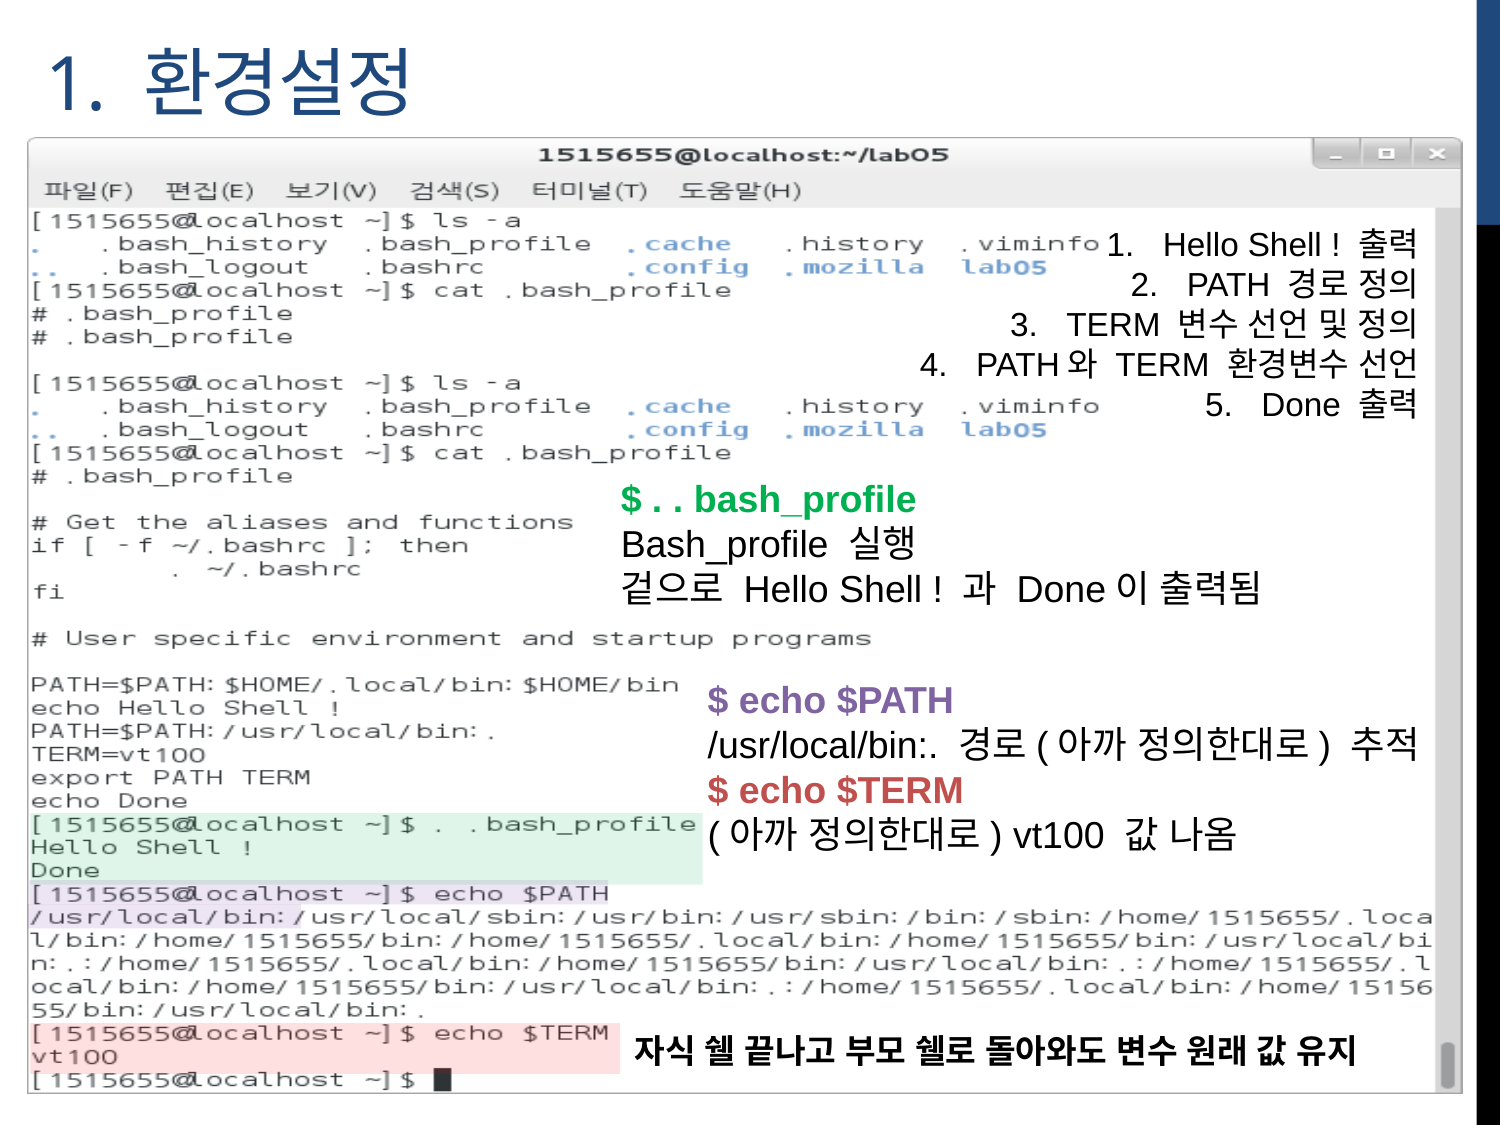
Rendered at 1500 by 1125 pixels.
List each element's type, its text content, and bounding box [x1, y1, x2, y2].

title 1. 환경설정 [30, 2, 1460, 132]
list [26, 136, 1464, 1095]
